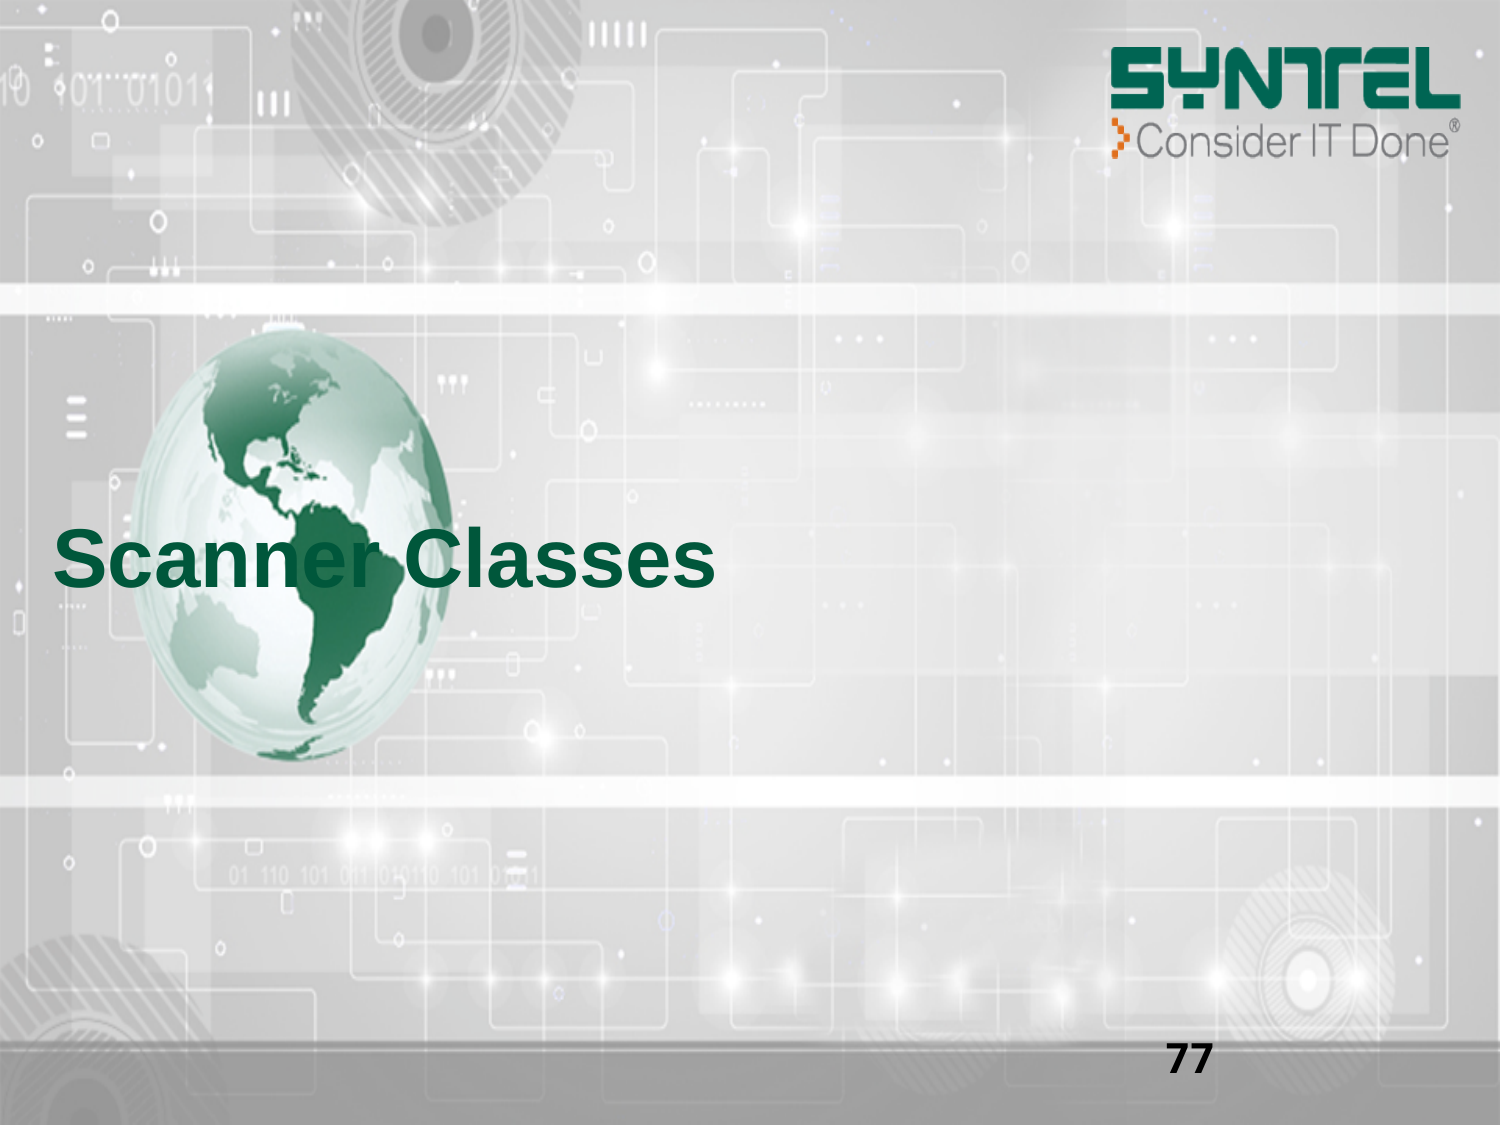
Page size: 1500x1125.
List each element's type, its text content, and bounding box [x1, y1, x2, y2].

subtitle Scanner Classes [37, 487, 901, 622]
picture [0, 0, 1500, 1125]
slide_number 77 [1149, 1024, 1500, 1103]
